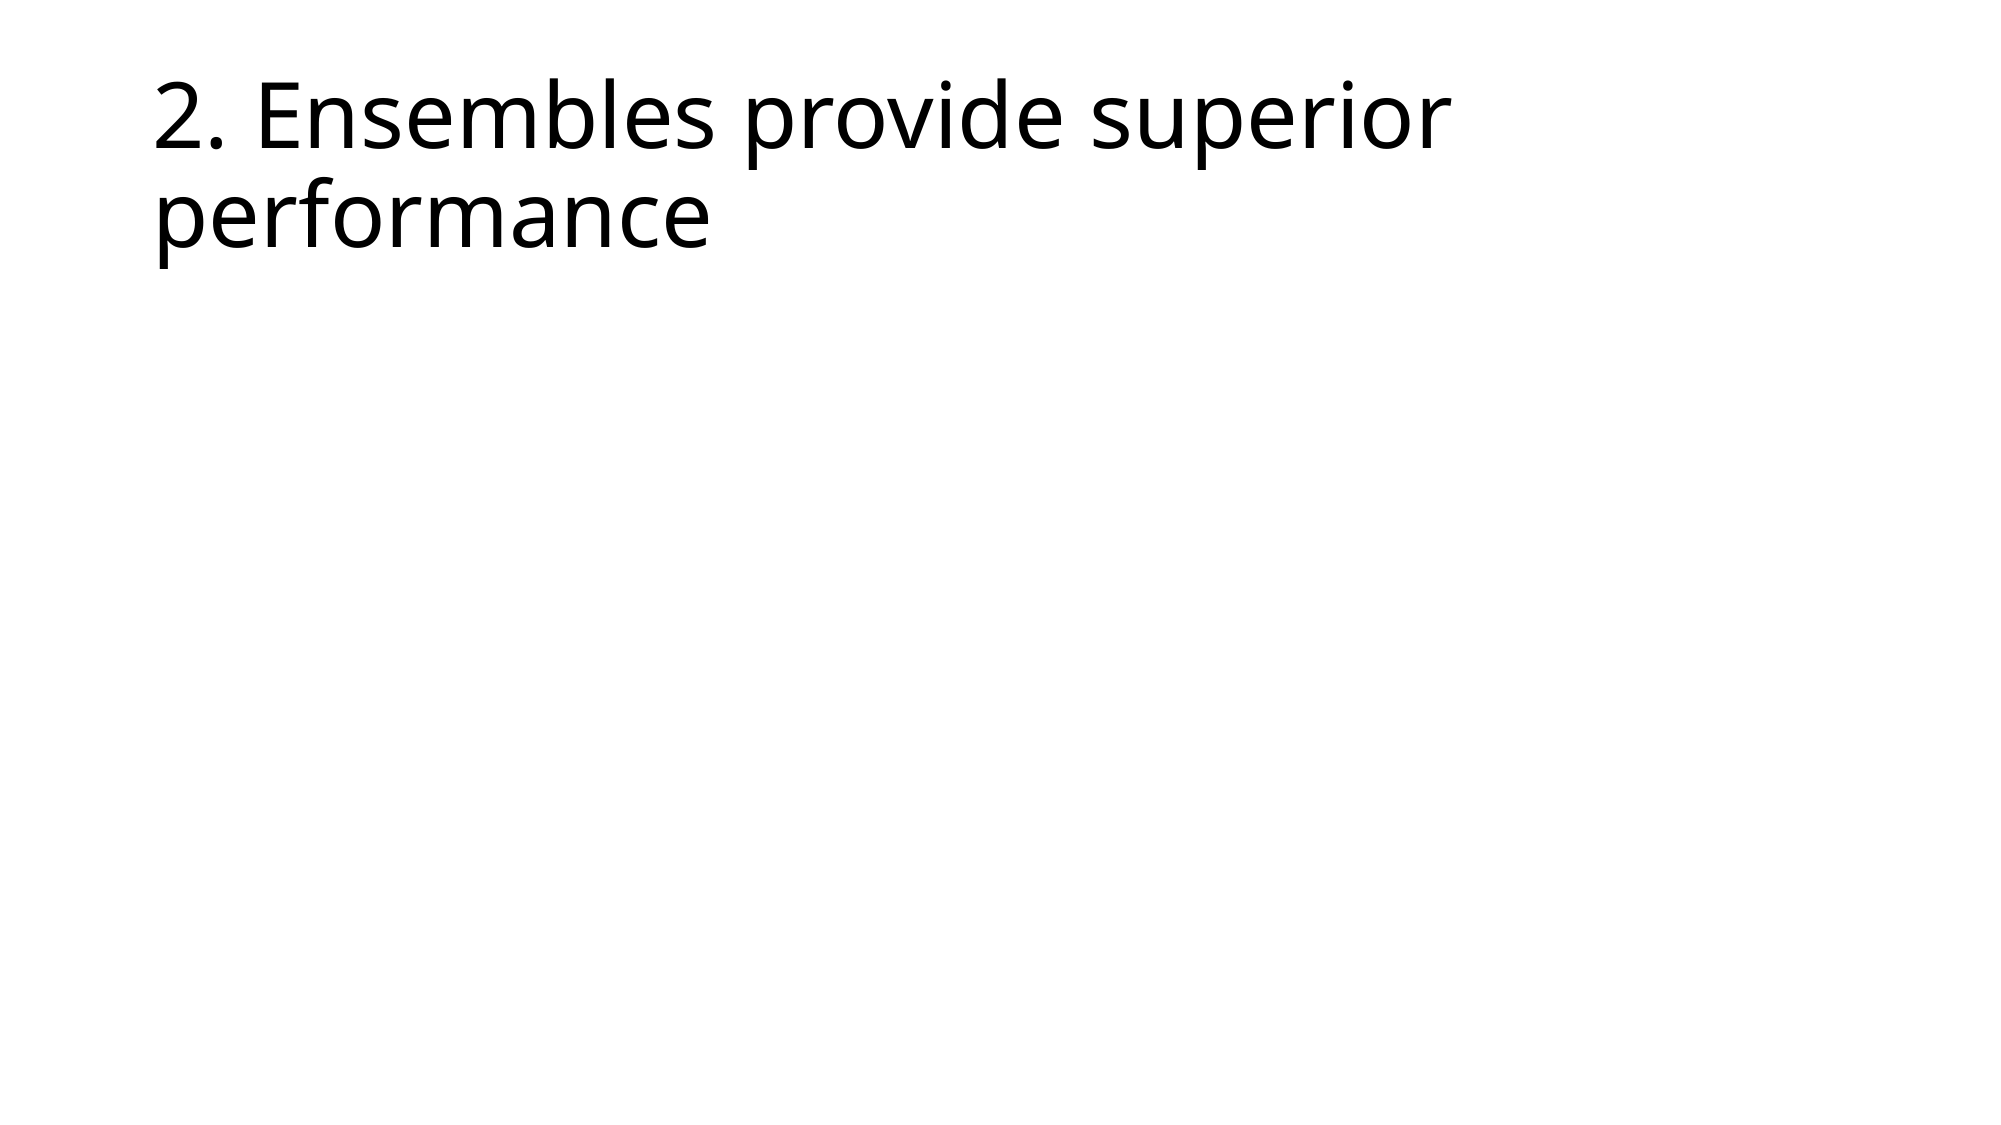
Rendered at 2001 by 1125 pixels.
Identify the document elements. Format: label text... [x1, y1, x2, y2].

title 2. Ensembles provide superior performance [137, 59, 1863, 278]
